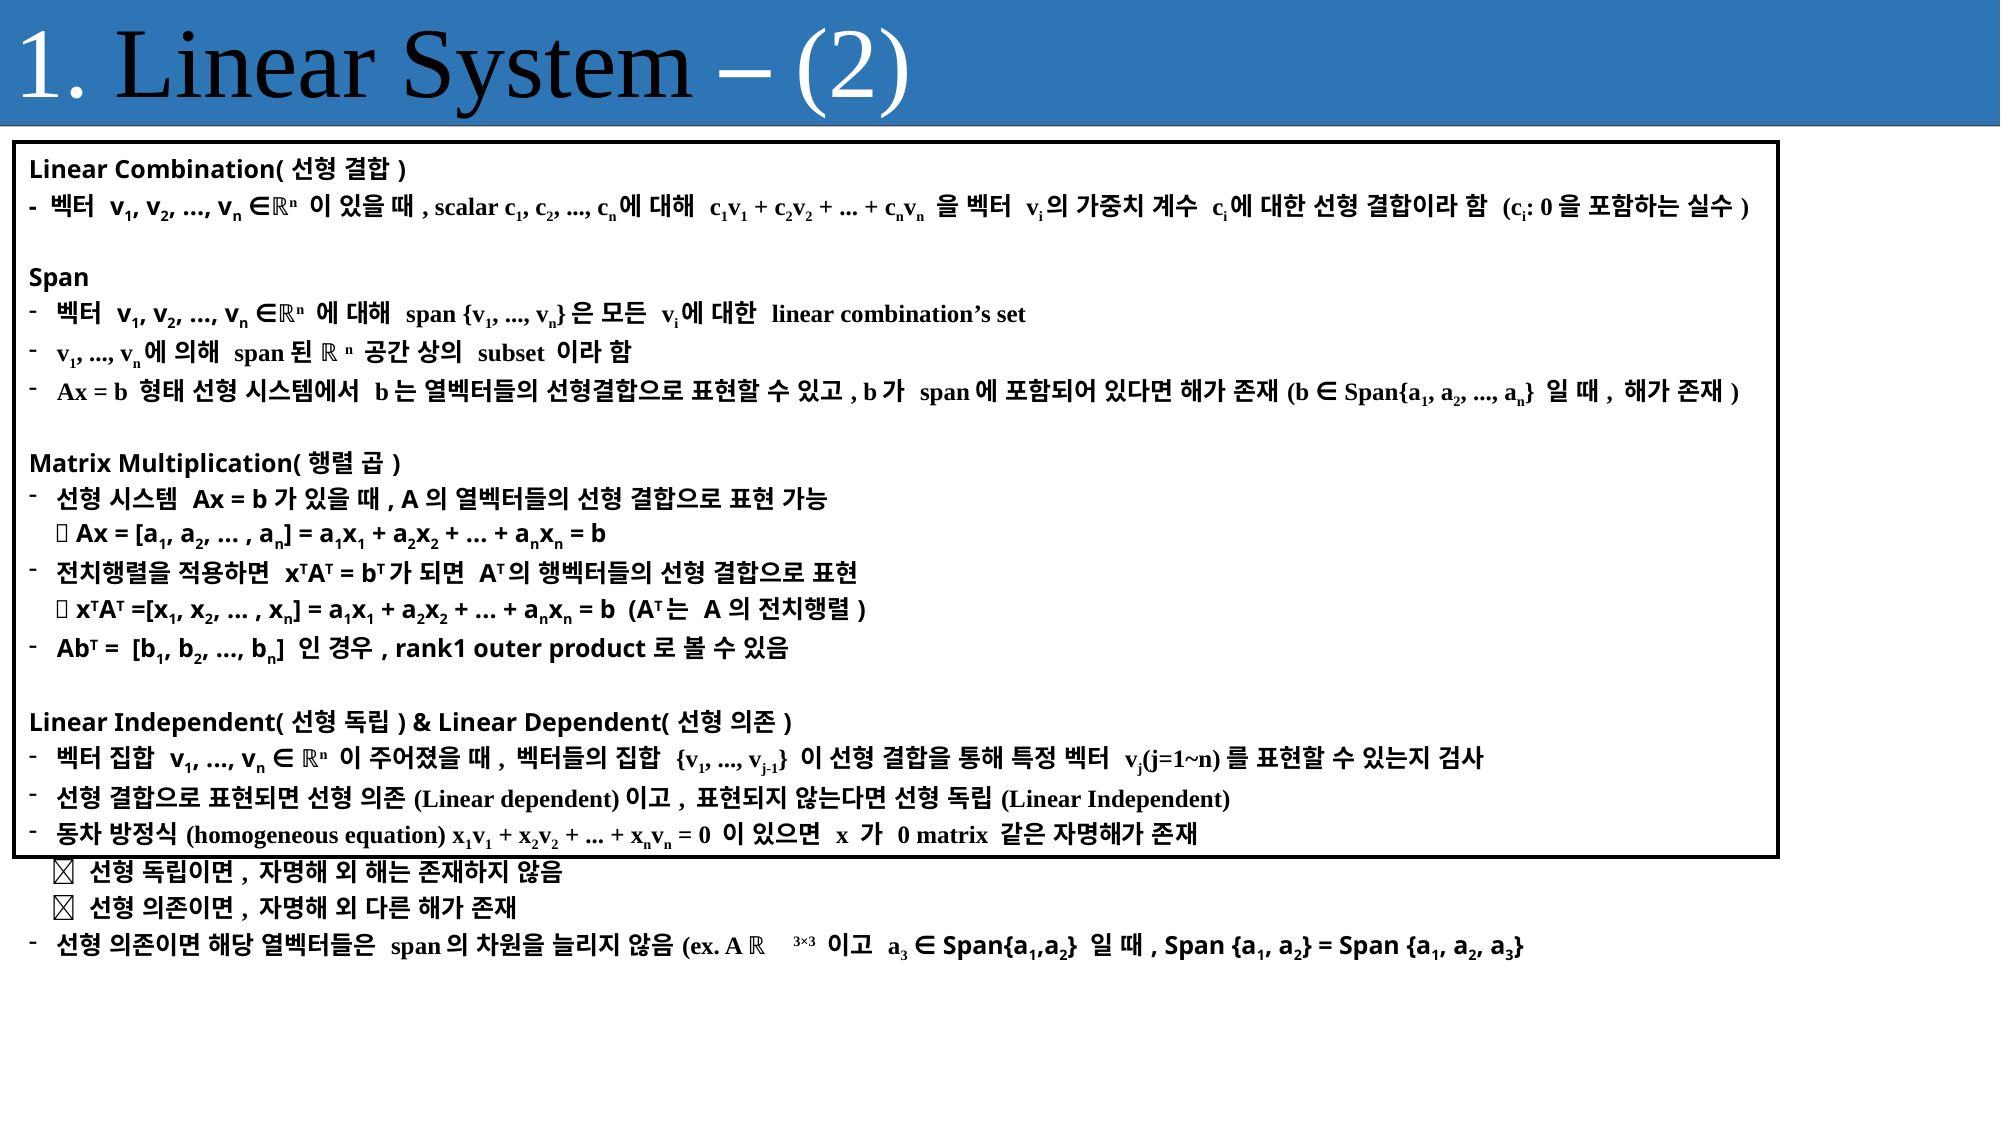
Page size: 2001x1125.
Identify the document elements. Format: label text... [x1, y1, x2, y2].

text_box 1. Linear System – (2) [0, 0, 2000, 126]
